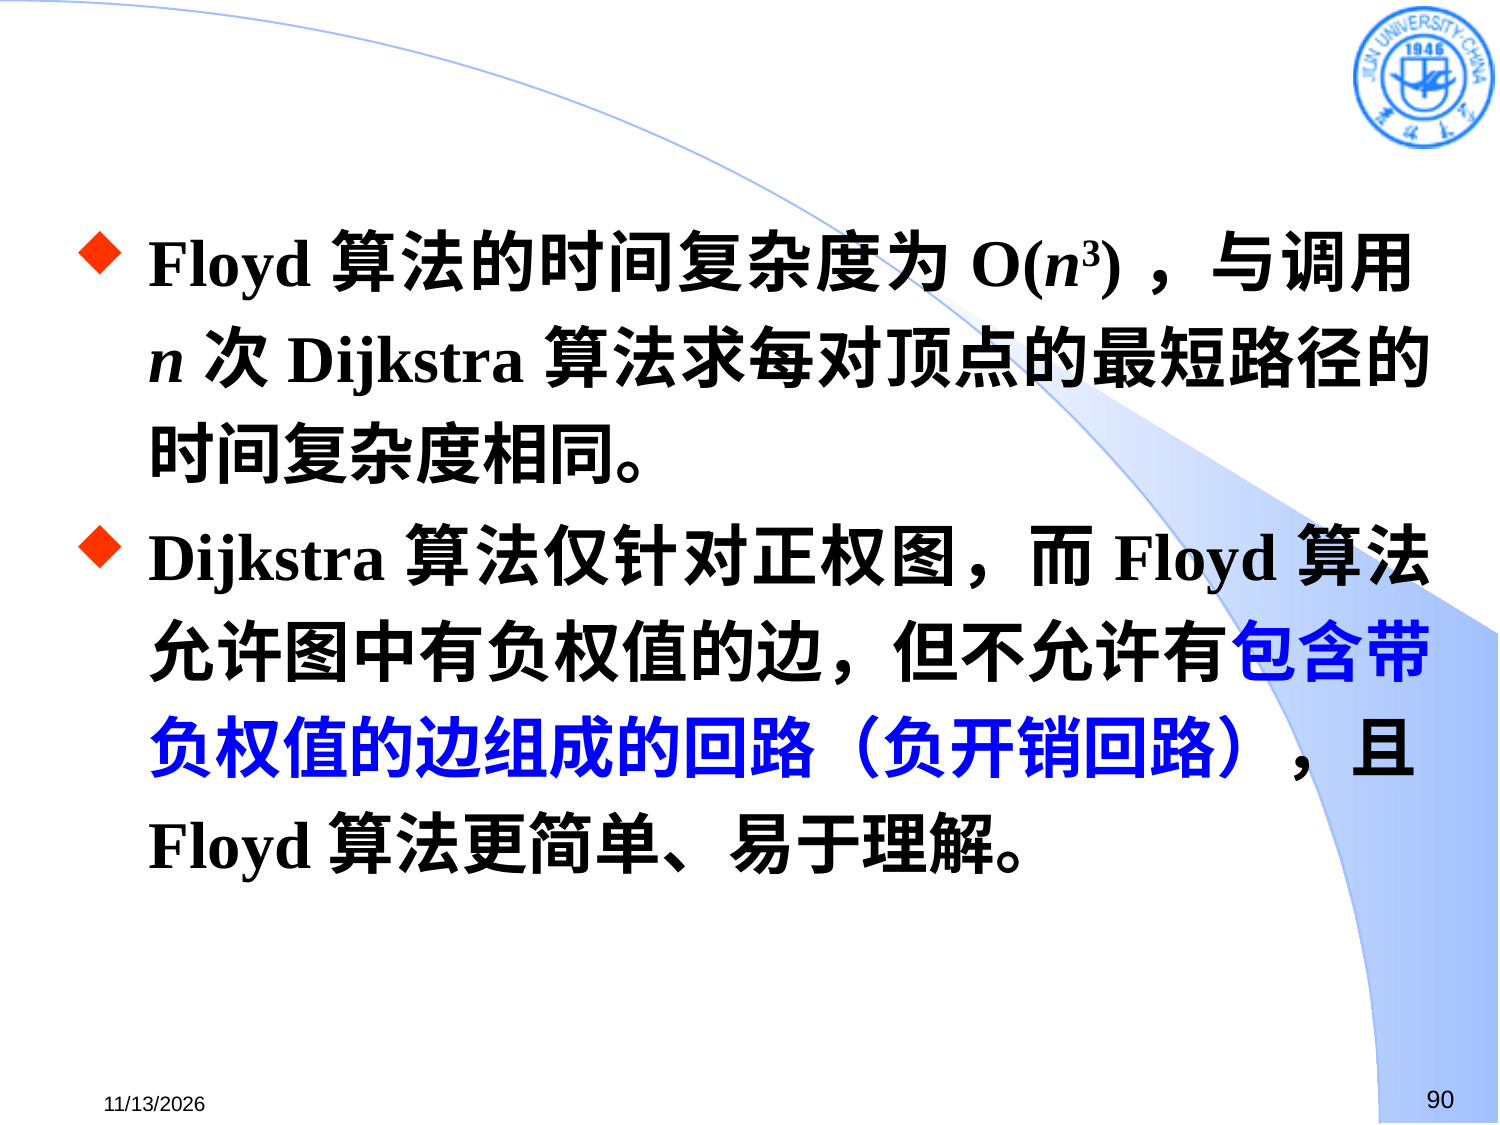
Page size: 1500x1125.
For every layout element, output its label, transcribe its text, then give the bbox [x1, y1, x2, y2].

picture [1353, 6, 1495, 149]
text_box Floyd算法的时间复杂度为O(n3)，与调用n次Dijkstra算法求每对顶点的最短路径的时间复杂度相同。 Dijkstra算法仅针对正权图，而Floyd算法允许图中有负权值的边，但不允许有包含带负权值的边组成的回路（负开销回路），且Floyd算法更简单、易于理解。 [58, 196, 1447, 890]
